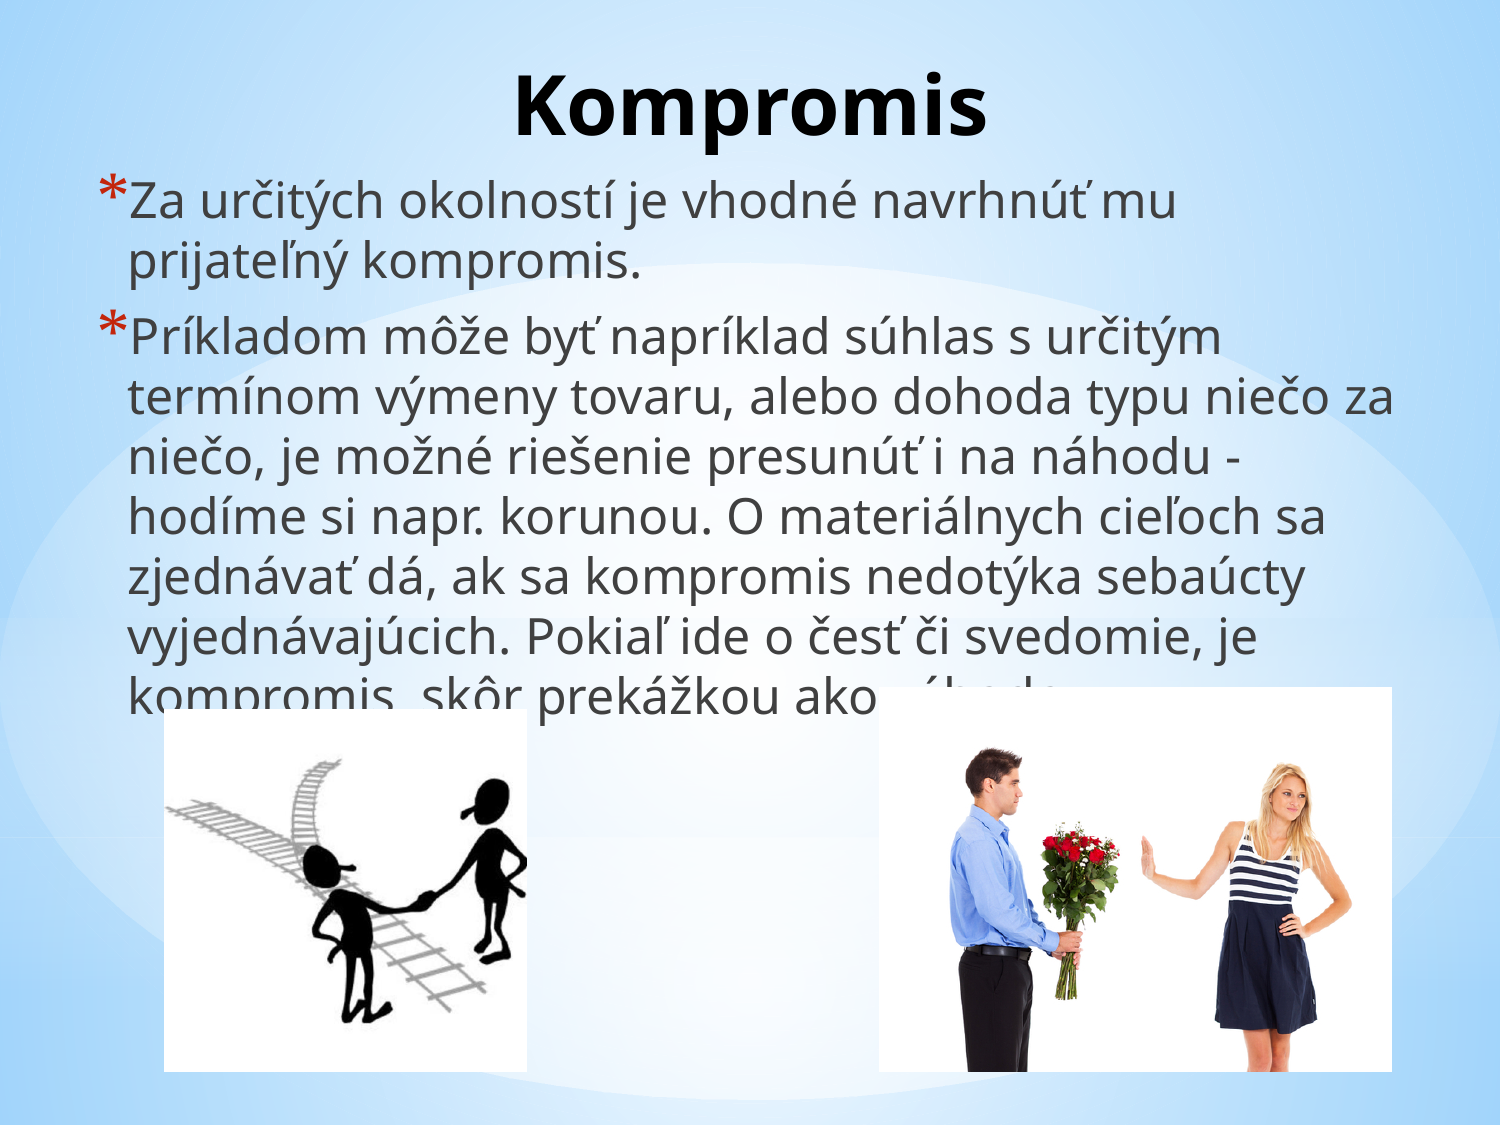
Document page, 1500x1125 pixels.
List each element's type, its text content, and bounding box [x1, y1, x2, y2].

picture [879, 687, 1393, 1073]
title Kompromis [75, 45, 1425, 160]
list Za určitých okolností je vhodné navrhnúť mu prijateľný kompromis. Príkladom môže byť napríklad súhlas s určitým termínom výmeny tovaru, alebo dohoda typu niečo za niečo, je možné riešenie presunúť i na náhodu - hodíme si napr. korunou. O materiálnych cieľoch sa zjednávať dá, ak sa kompromis nedotýka sebaúcty vyjednávajúcich. Pokiaľ ide o česť či svedomie, je kompromis skôr prekážkou ako výhodou. [75, 160, 1425, 1106]
picture [163, 709, 527, 1073]
